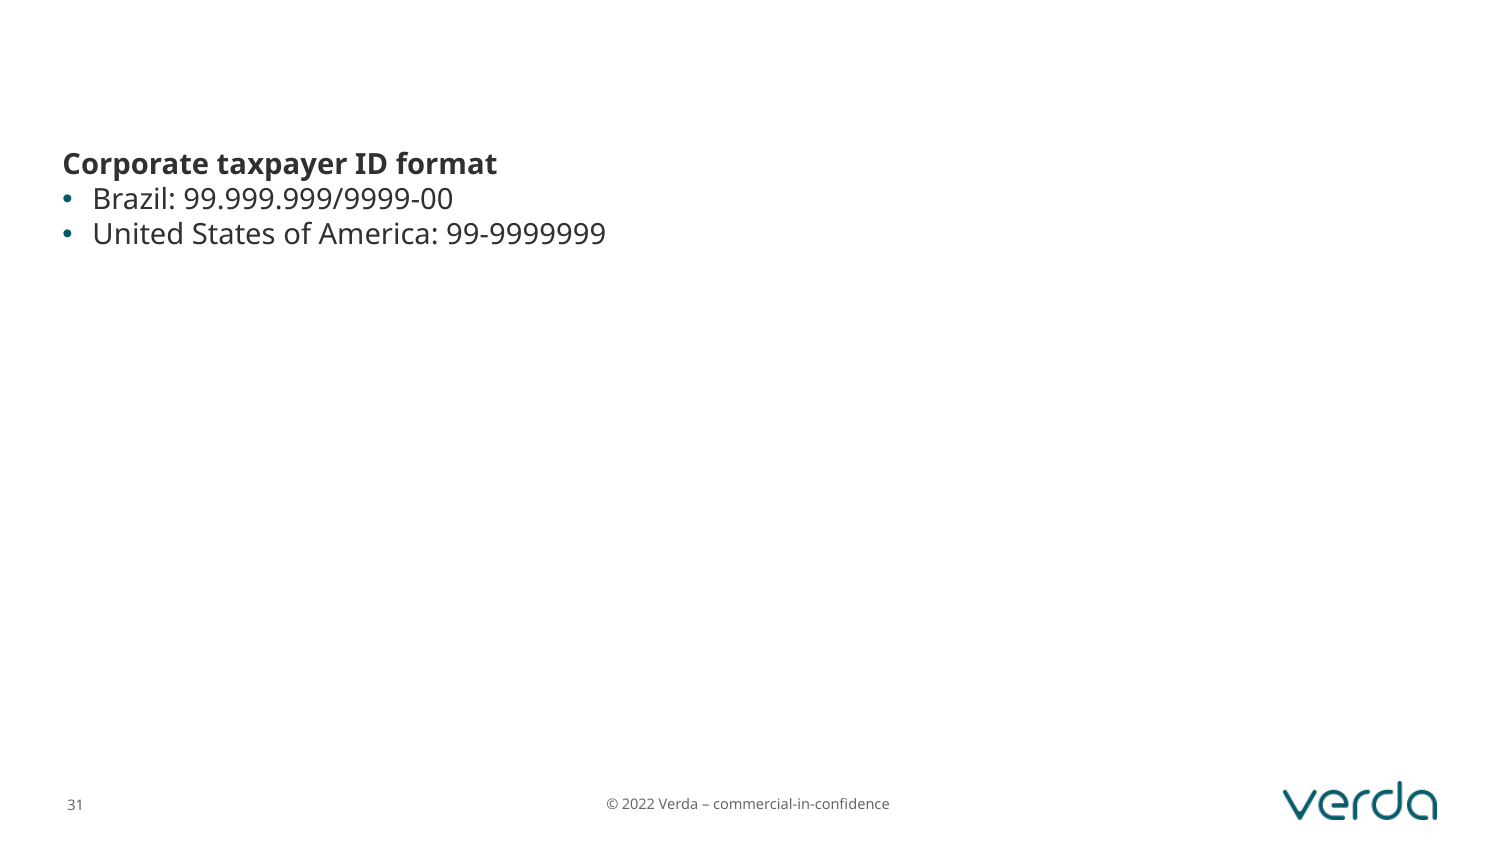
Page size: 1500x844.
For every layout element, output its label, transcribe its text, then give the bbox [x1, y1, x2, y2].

picture [1283, 781, 1437, 820]
text_box Corporate taxpayer ID format Brazil: 99.999.999/9999-00 United States of America: 99-9999999 [62, 138, 1438, 258]
